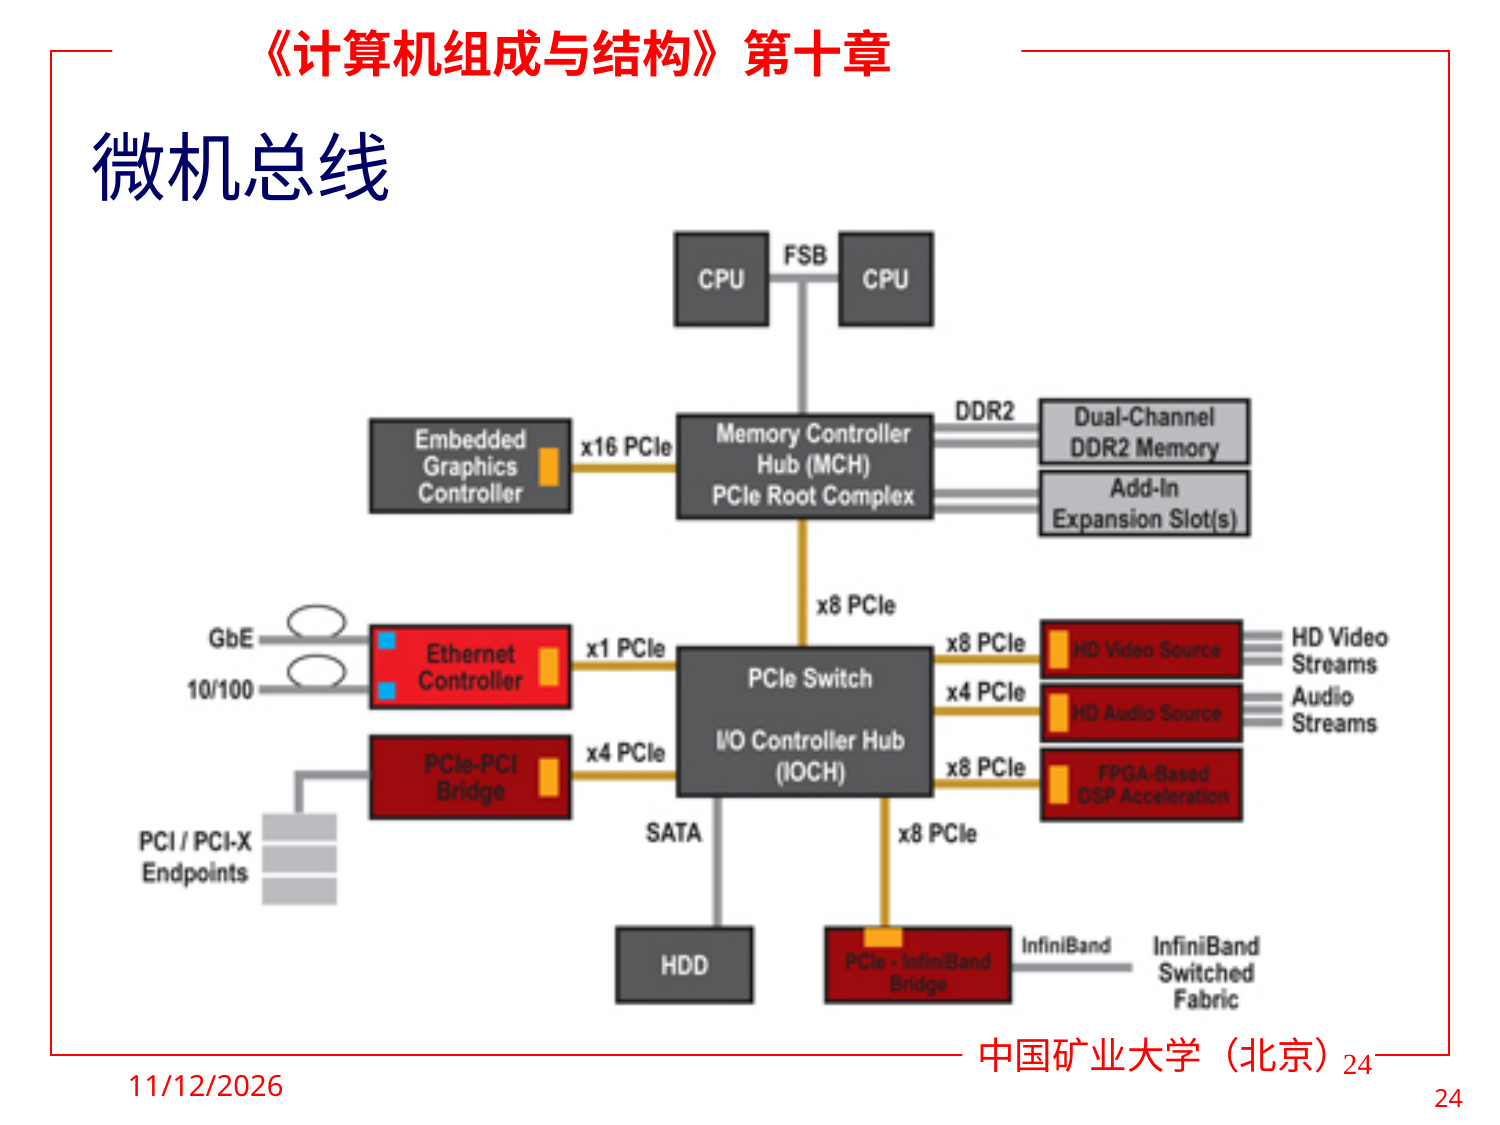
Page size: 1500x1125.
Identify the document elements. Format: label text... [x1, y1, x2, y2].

picture [123, 219, 1400, 1024]
slide_number 24 [1074, 1033, 1388, 1100]
title 微机总线 [76, 111, 1435, 219]
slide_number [112, 1050, 425, 1125]
